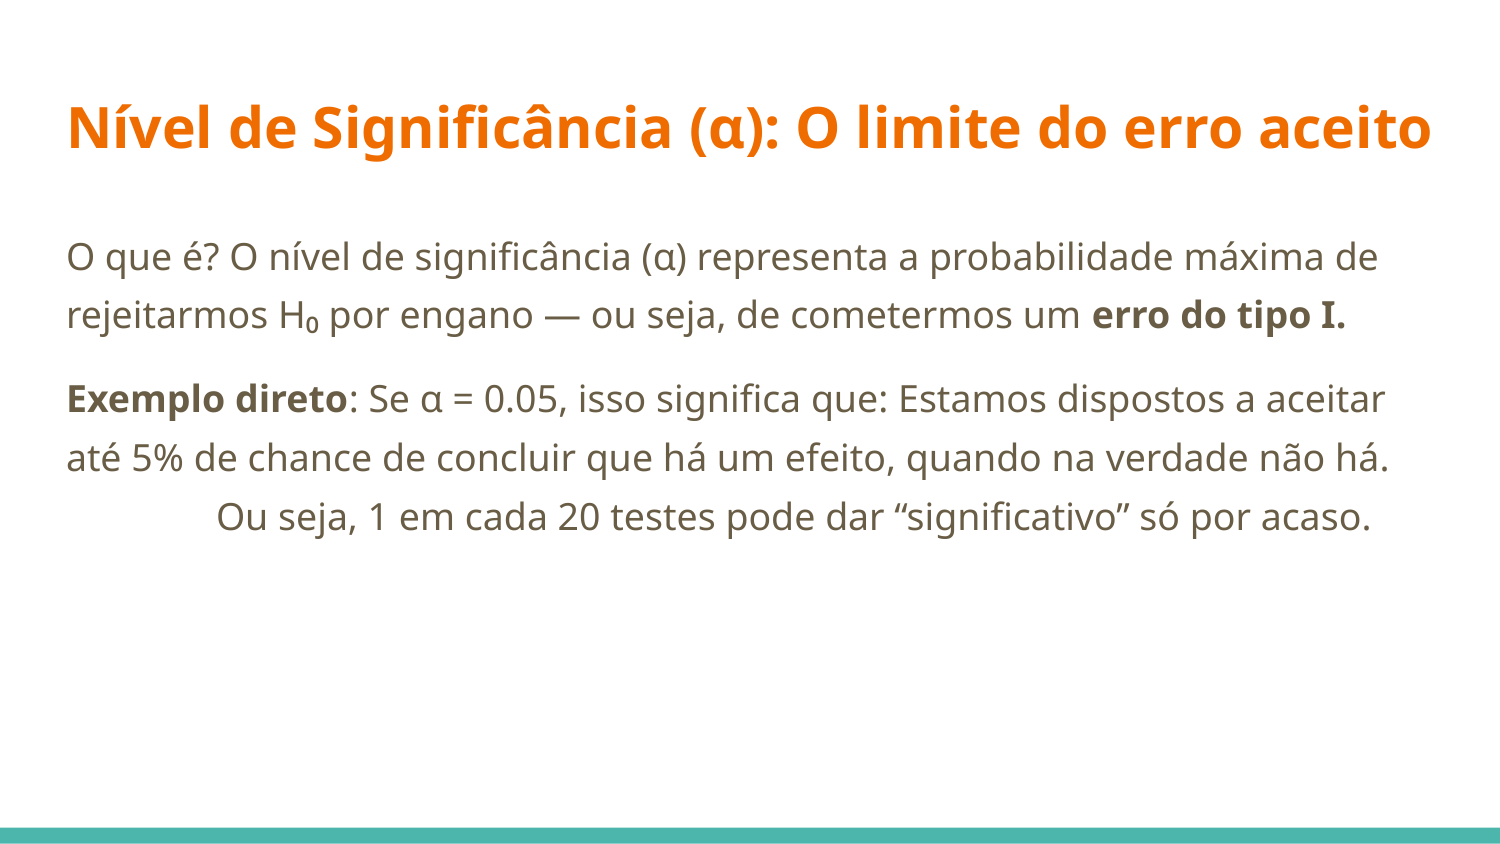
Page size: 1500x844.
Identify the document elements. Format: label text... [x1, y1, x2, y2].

list O que é? O nível de significância (α) representa a probabilidade máxima de rejeitarmos H₀ por engano — ou seja, de cometermos um erro do tipo I. Exemplo direto: Se α = 0.05, isso significa que: Estamos dispostos a aceitar até 5% de chance de concluir que há um efeito, quando na verdade não há. Ou seja, 1 em cada 20 testes pode dar “significativo” só por acaso. [51, 207, 1449, 750]
title Nível de Significância (α): O limite do erro aceito [51, 72, 1449, 189]
